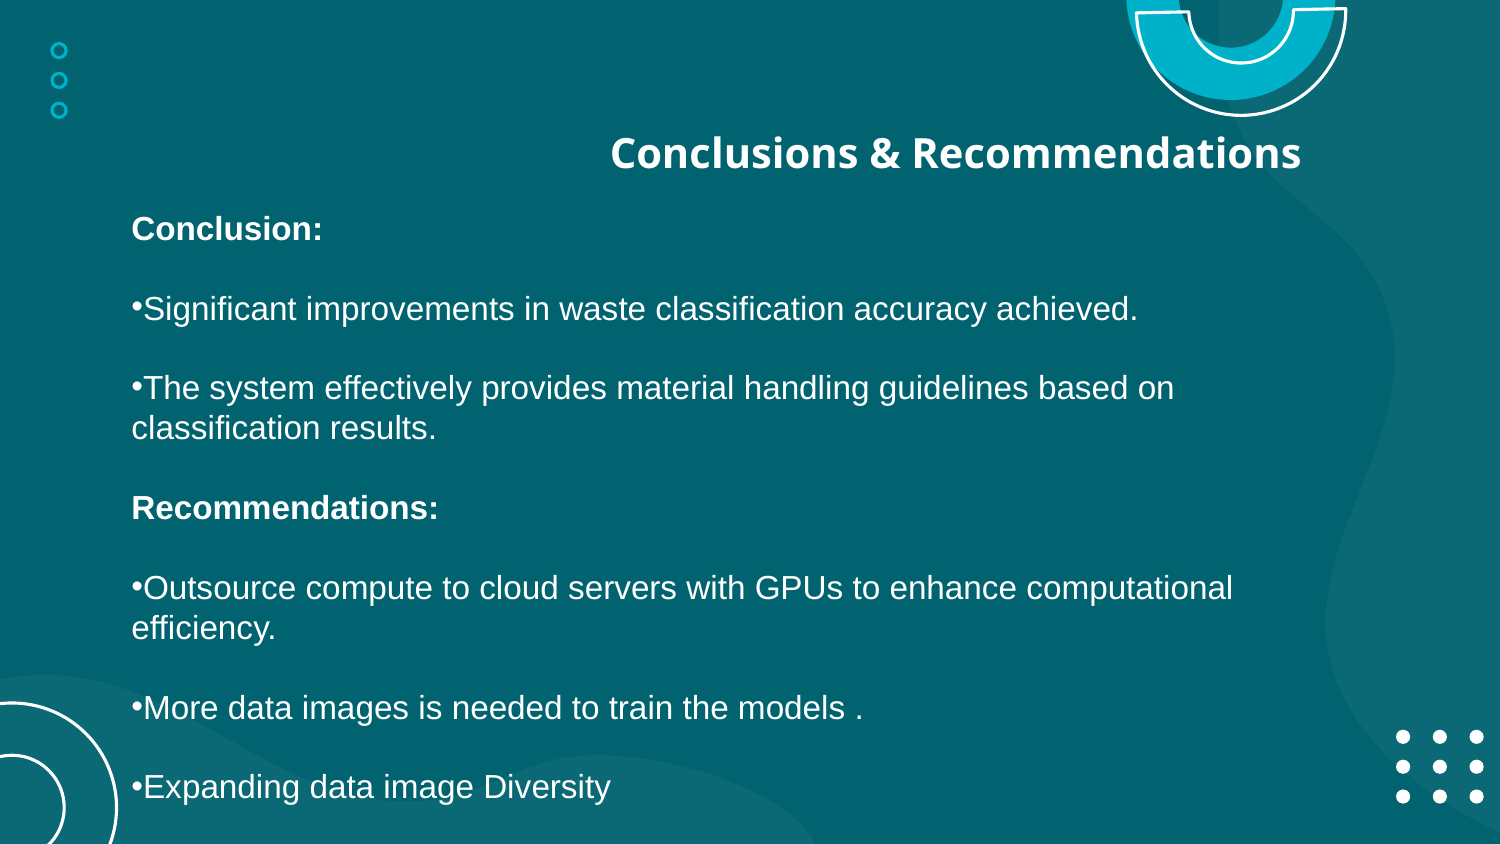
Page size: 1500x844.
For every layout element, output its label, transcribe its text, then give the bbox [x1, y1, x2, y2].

title Conclusions & Recommendations [183, 112, 1317, 199]
text_box Conclusion: Significant improvements in waste classification accuracy achieved. The system effectively provides material handling guidelines based on classification results. Recommendations: Outsource compute to cloud servers with GPUs to enhance computational efficiency. More data images is needed to train the models . Expanding data image Diversity [116, 199, 1384, 813]
